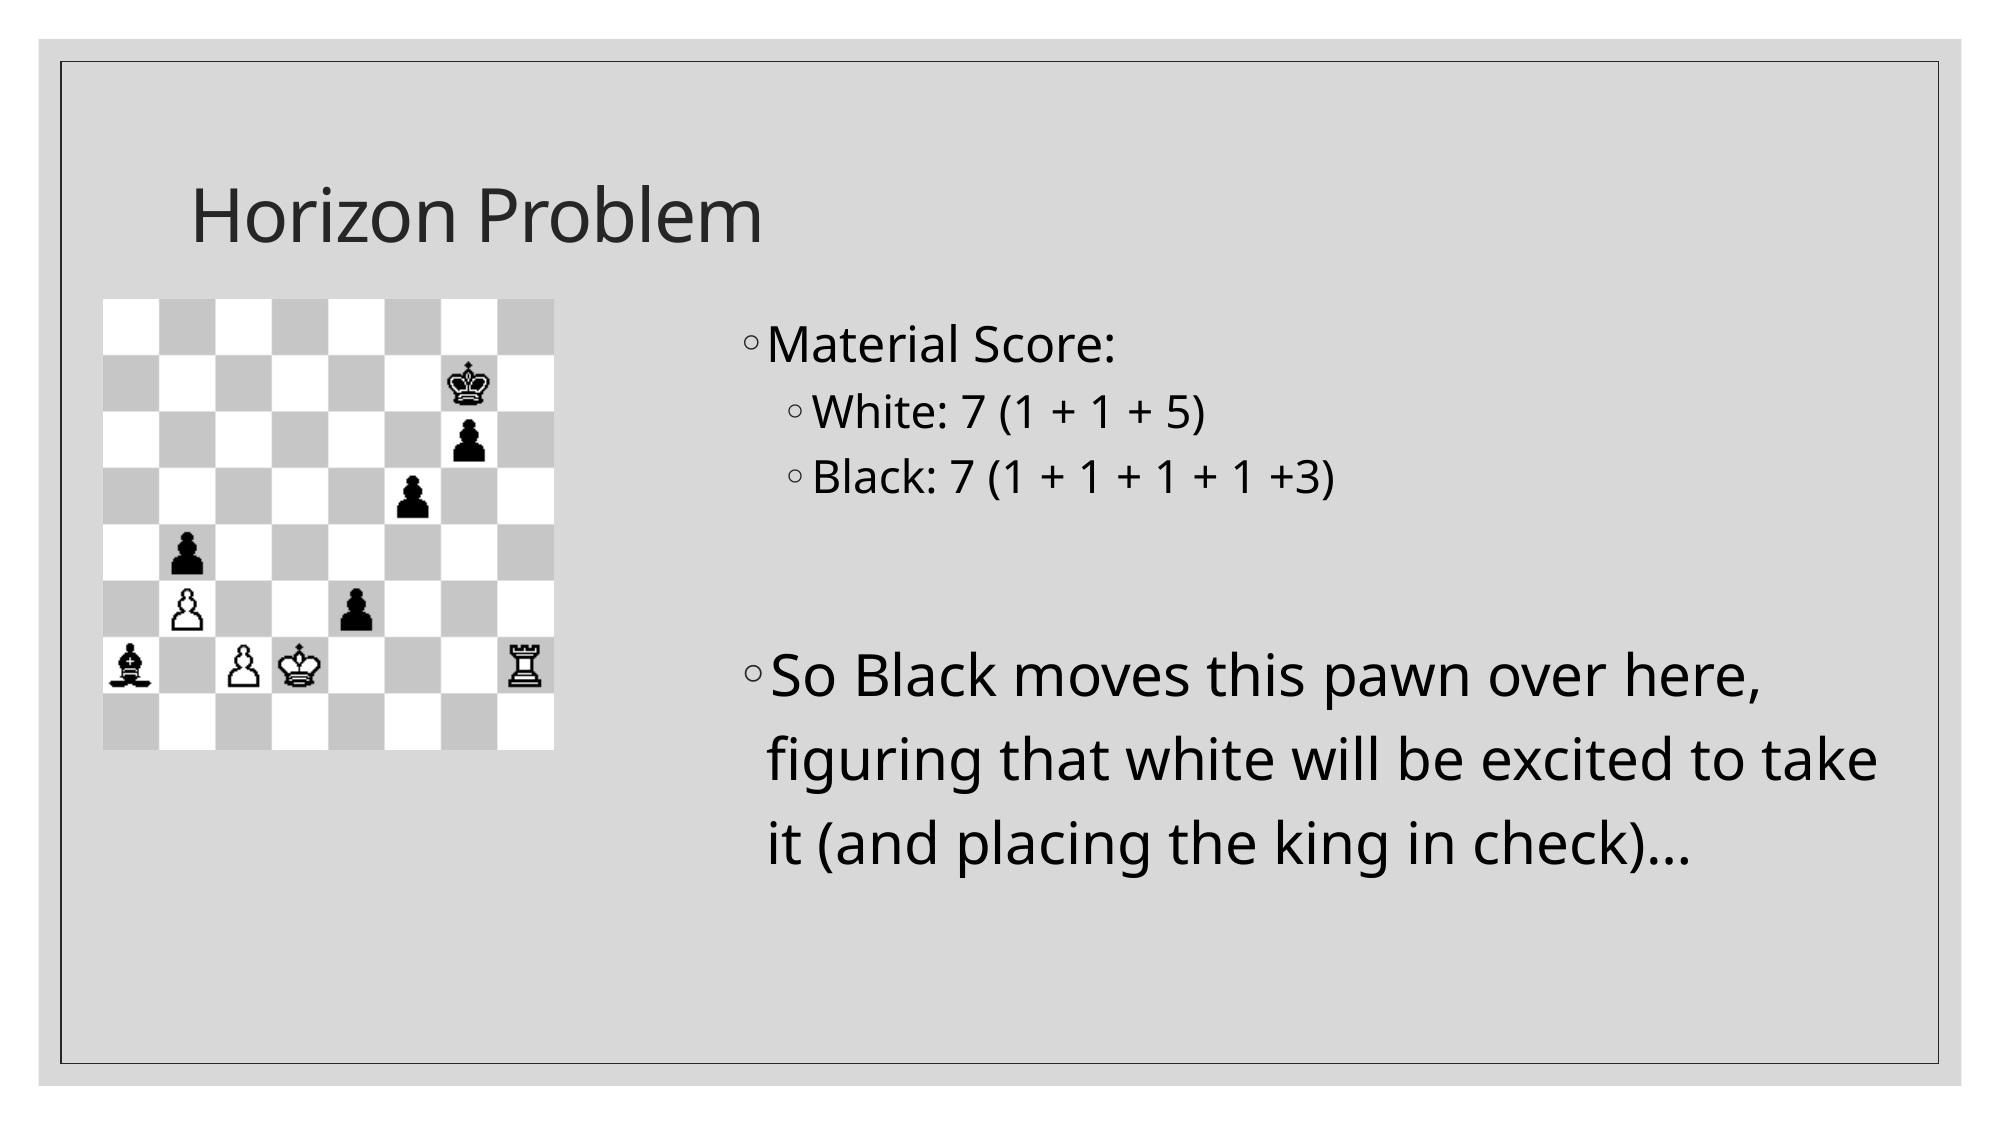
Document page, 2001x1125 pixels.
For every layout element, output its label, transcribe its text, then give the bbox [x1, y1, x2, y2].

title Horizon Problem [174, 105, 1825, 331]
list Material Score: White: 7 (1 + 1 + 5) Black: 7 (1 + 1 + 1 + 1 +3) So Black moves this pawn over here, figuring that white will be excited to take it (and placing the king in check)… [721, 292, 1900, 1056]
picture [103, 299, 554, 750]
